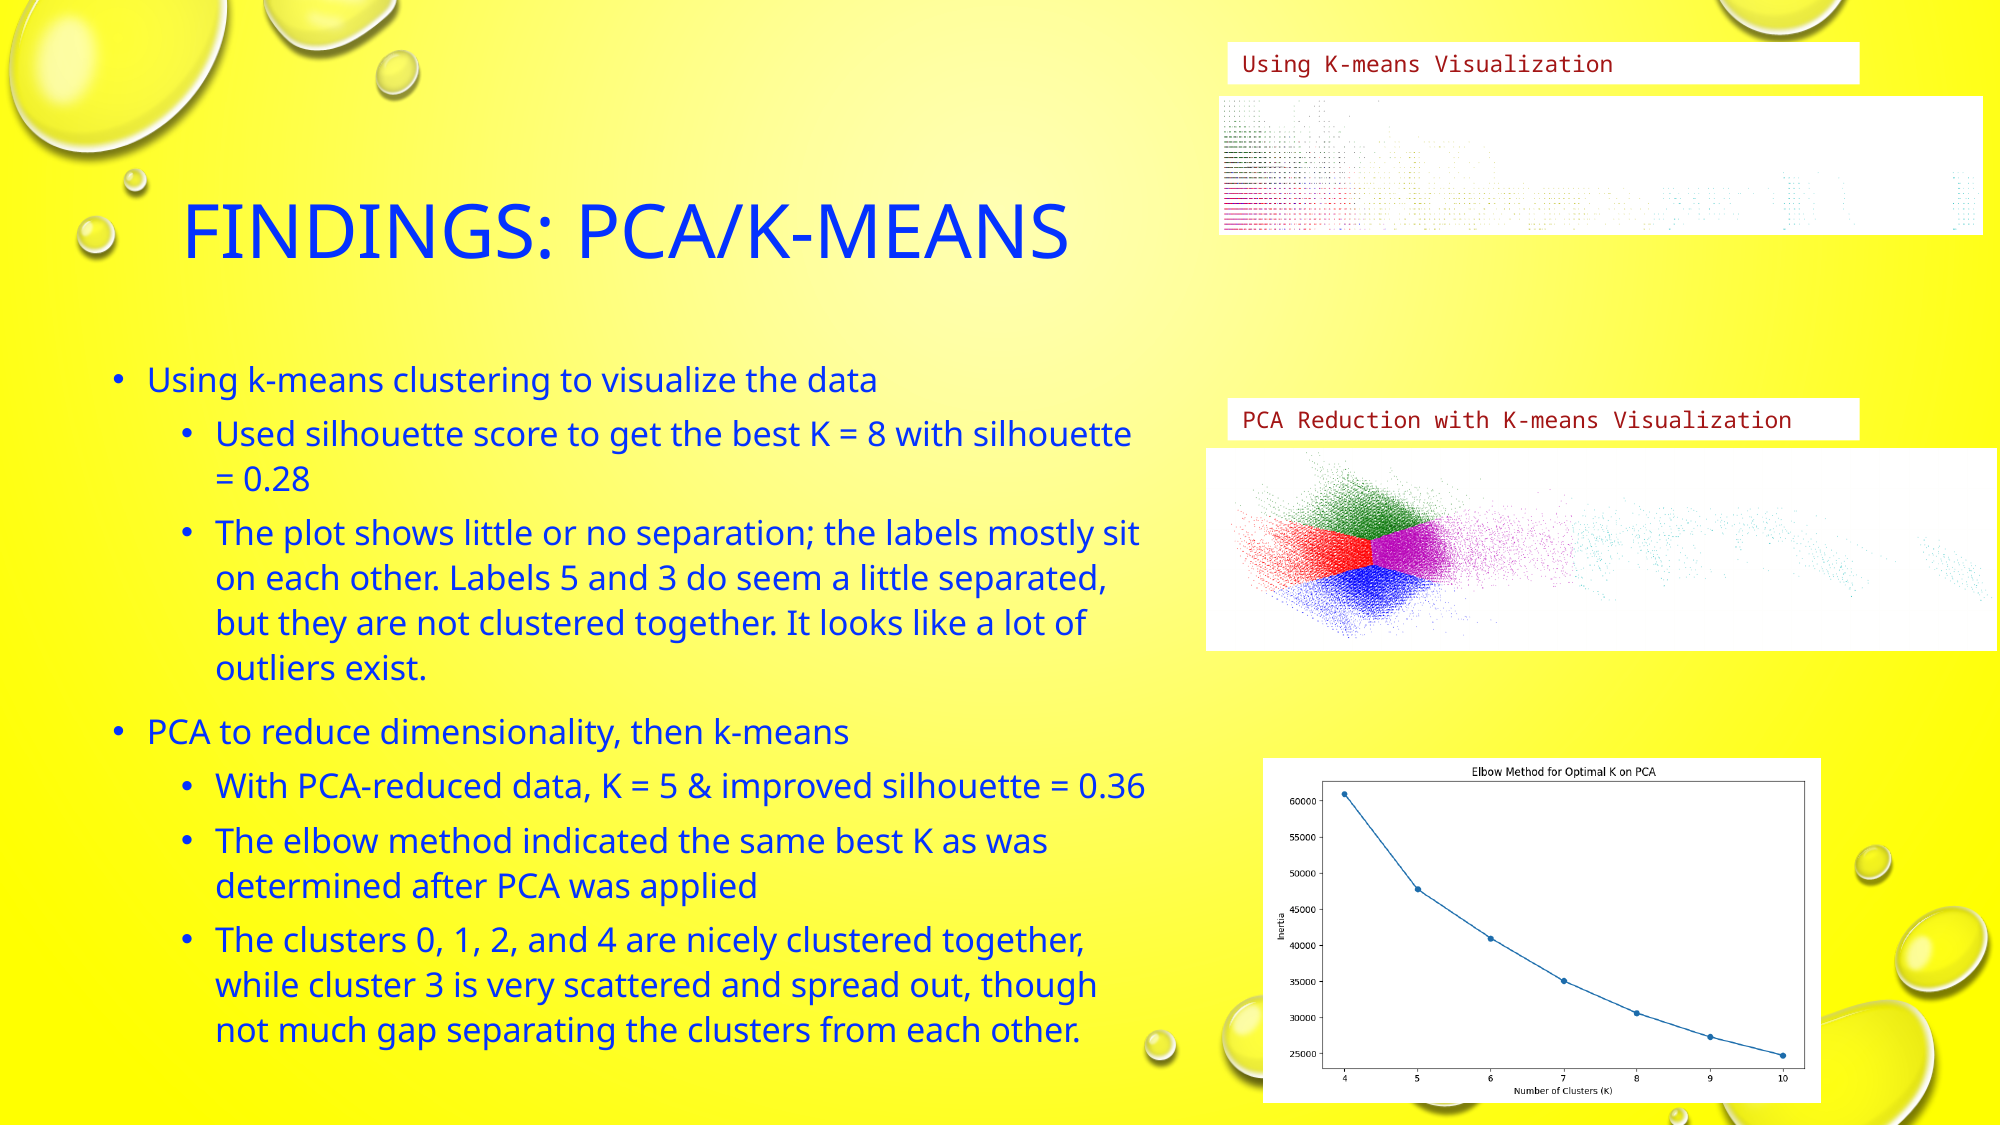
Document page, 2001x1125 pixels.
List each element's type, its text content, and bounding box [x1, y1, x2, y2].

text_box PCA Reduction with K-means Visualization [1227, 398, 1860, 441]
title Findings: PCA/K-means [149, 105, 1104, 346]
list Using k-means clustering to visualize the data Used silhouette score to get the best K = 8 with silhouette = 0.28 The plot shows little or no separation; the labels mostly sit on each other. Labels 5 and 3 do seem a little separated, but they are not clustered together. It looks like a lot of outliers exist. PCA to reduce dimensionality, then k-means With PCA-reduced data, K = 5 & improved silhouette = 0.36 The elbow method indicated the same best K as was determined after PCA was applied The clusters 0, 1, 2, and 4 are nicely clustered together, while cluster 3 is very scattered and spread out, though not much gap separating the clusters from each other. [97, 346, 1173, 1076]
picture [0, 0, 2000, 1125]
text_box Using K-means Visualization [1227, 42, 1860, 85]
